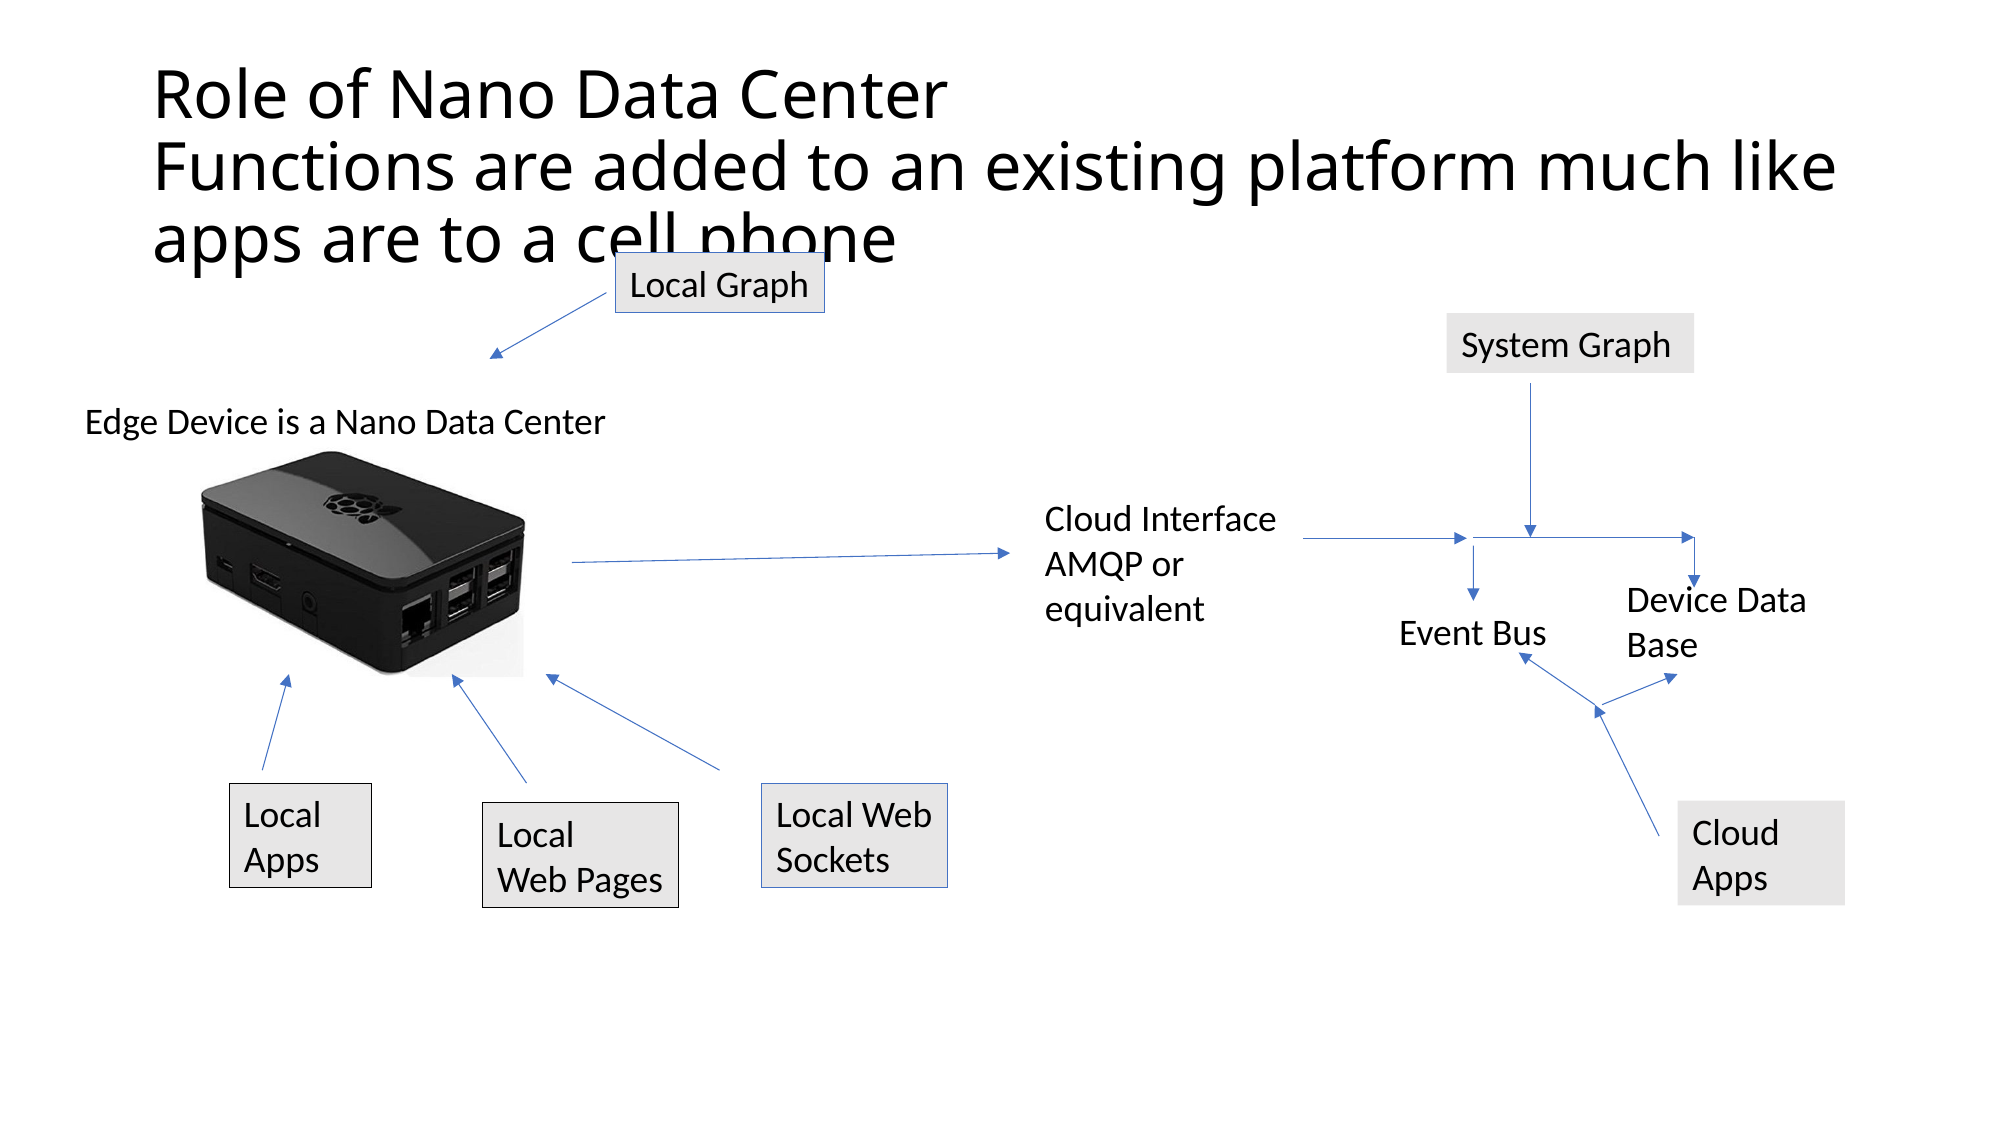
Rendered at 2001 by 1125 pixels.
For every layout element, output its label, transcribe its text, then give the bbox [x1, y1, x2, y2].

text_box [1594, 704, 1660, 837]
text_box Local Graph [615, 252, 825, 313]
picture [200, 399, 527, 726]
text_box Event Bus [1384, 600, 1563, 661]
title Role of Nano Data Center Functions are added to an existing platform much like apps are to a cell phone [137, 59, 1863, 278]
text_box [545, 673, 720, 771]
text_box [262, 673, 289, 771]
text_box Local Web Pages [482, 802, 679, 908]
text_box Cloud Interface AMQP or equivalent [1030, 486, 1293, 637]
text_box Local Web Sockets [761, 783, 948, 888]
text_box Device Data Base [1611, 567, 1823, 673]
text_box System Graph [1446, 313, 1695, 373]
text_box Local Apps [229, 783, 372, 888]
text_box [1602, 674, 1678, 705]
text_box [571, 553, 1011, 563]
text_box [451, 674, 527, 784]
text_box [489, 292, 607, 359]
text_box Edge Device is a Nano Data Center [70, 389, 908, 450]
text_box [1518, 652, 1595, 705]
text_box Cloud Apps [1677, 800, 1845, 906]
